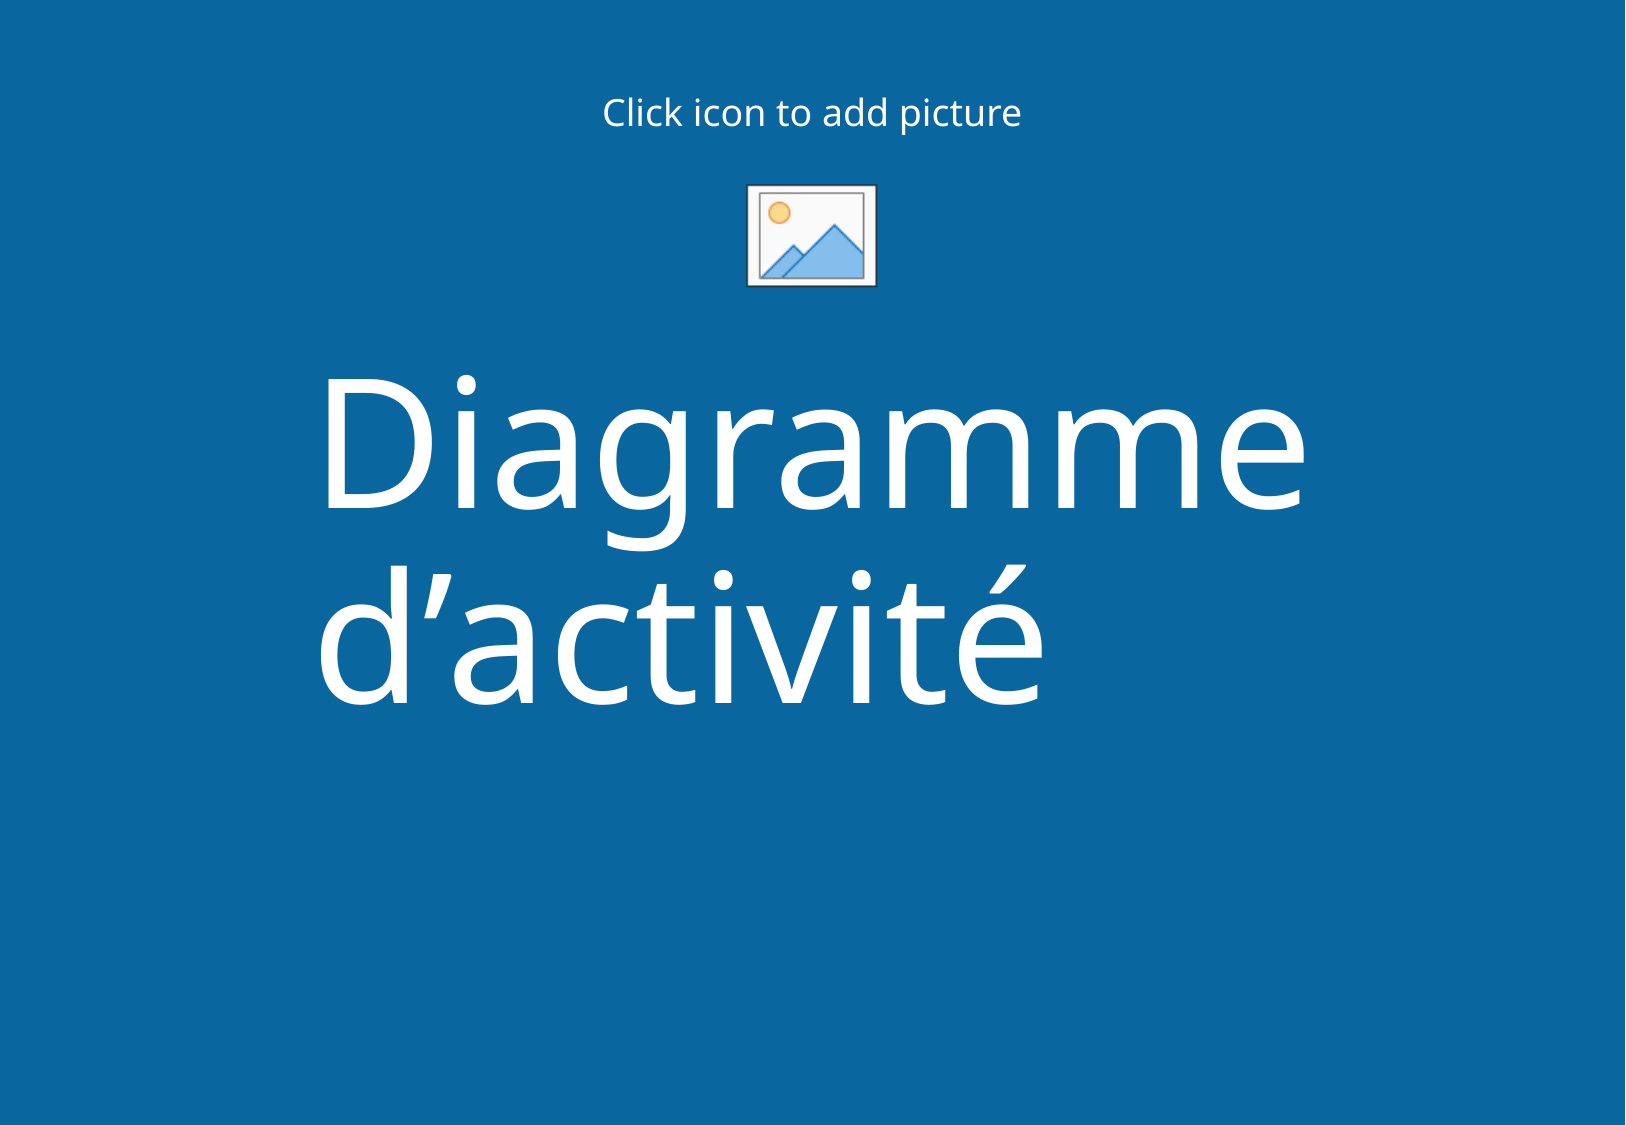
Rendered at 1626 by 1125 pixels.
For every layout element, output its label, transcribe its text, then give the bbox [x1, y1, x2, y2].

title Diagramme d’activité [0, 0, 1625, 1125]
picture [664, 88, 961, 384]
